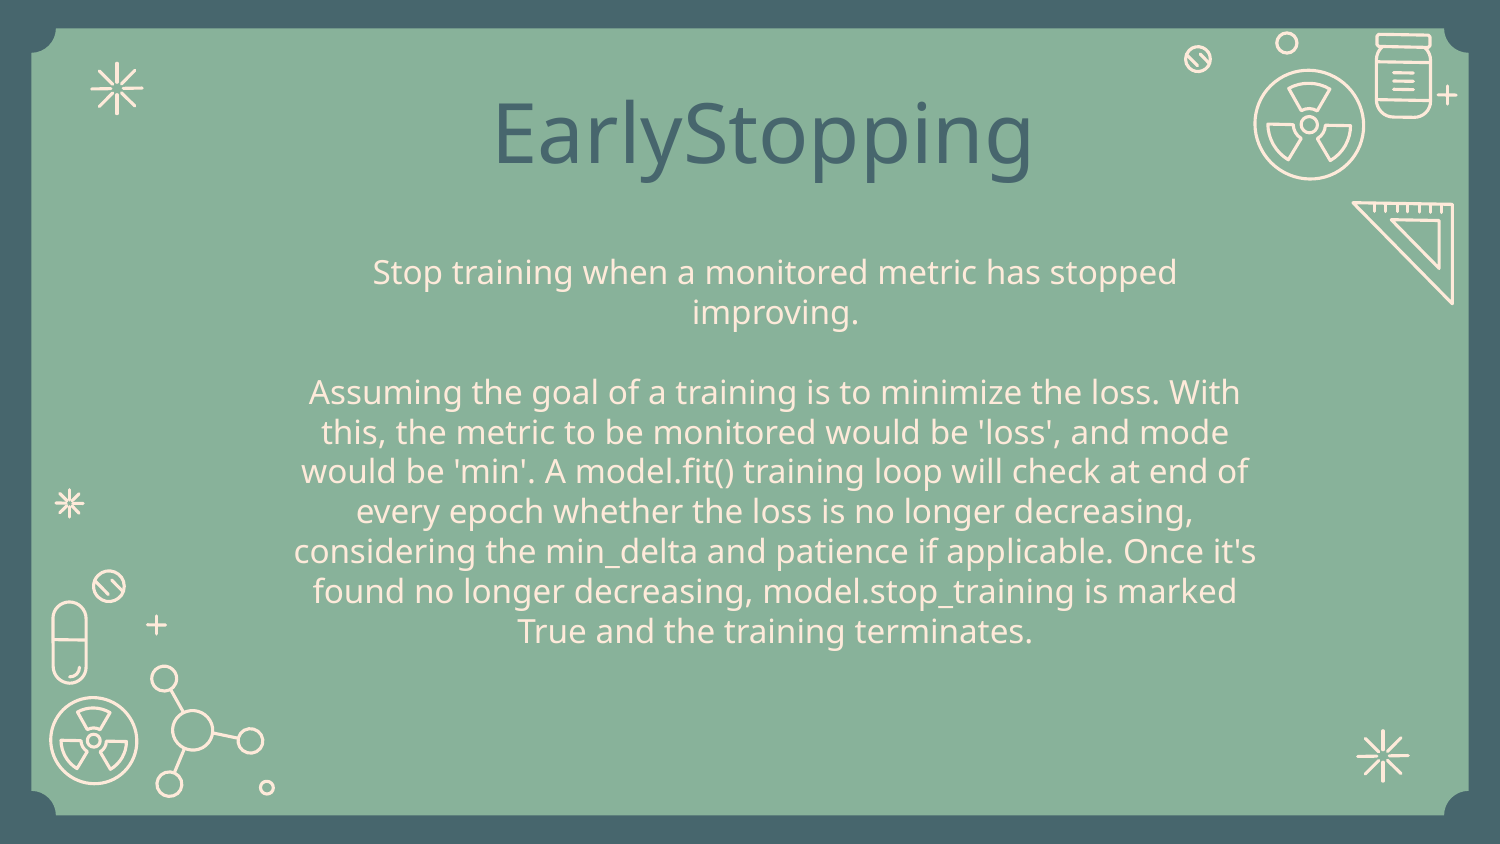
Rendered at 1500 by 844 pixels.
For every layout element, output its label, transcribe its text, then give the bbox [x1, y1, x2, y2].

subtitle Stop training when a monitored metric has stopped improving. Assuming the goal of a training is to minimize the loss. With this, the metric to be monitored would be 'loss', and mode would be 'min'. A model.fit() training loop will check at end of every epoch whether the loss is no longer decreasing, considering the min_delta and patience if applicable. Once it's found no longer decreasing, model.stop_training is marked True and the training terminates. [269, 206, 1282, 696]
title EarlyStopping [429, 88, 1098, 172]
